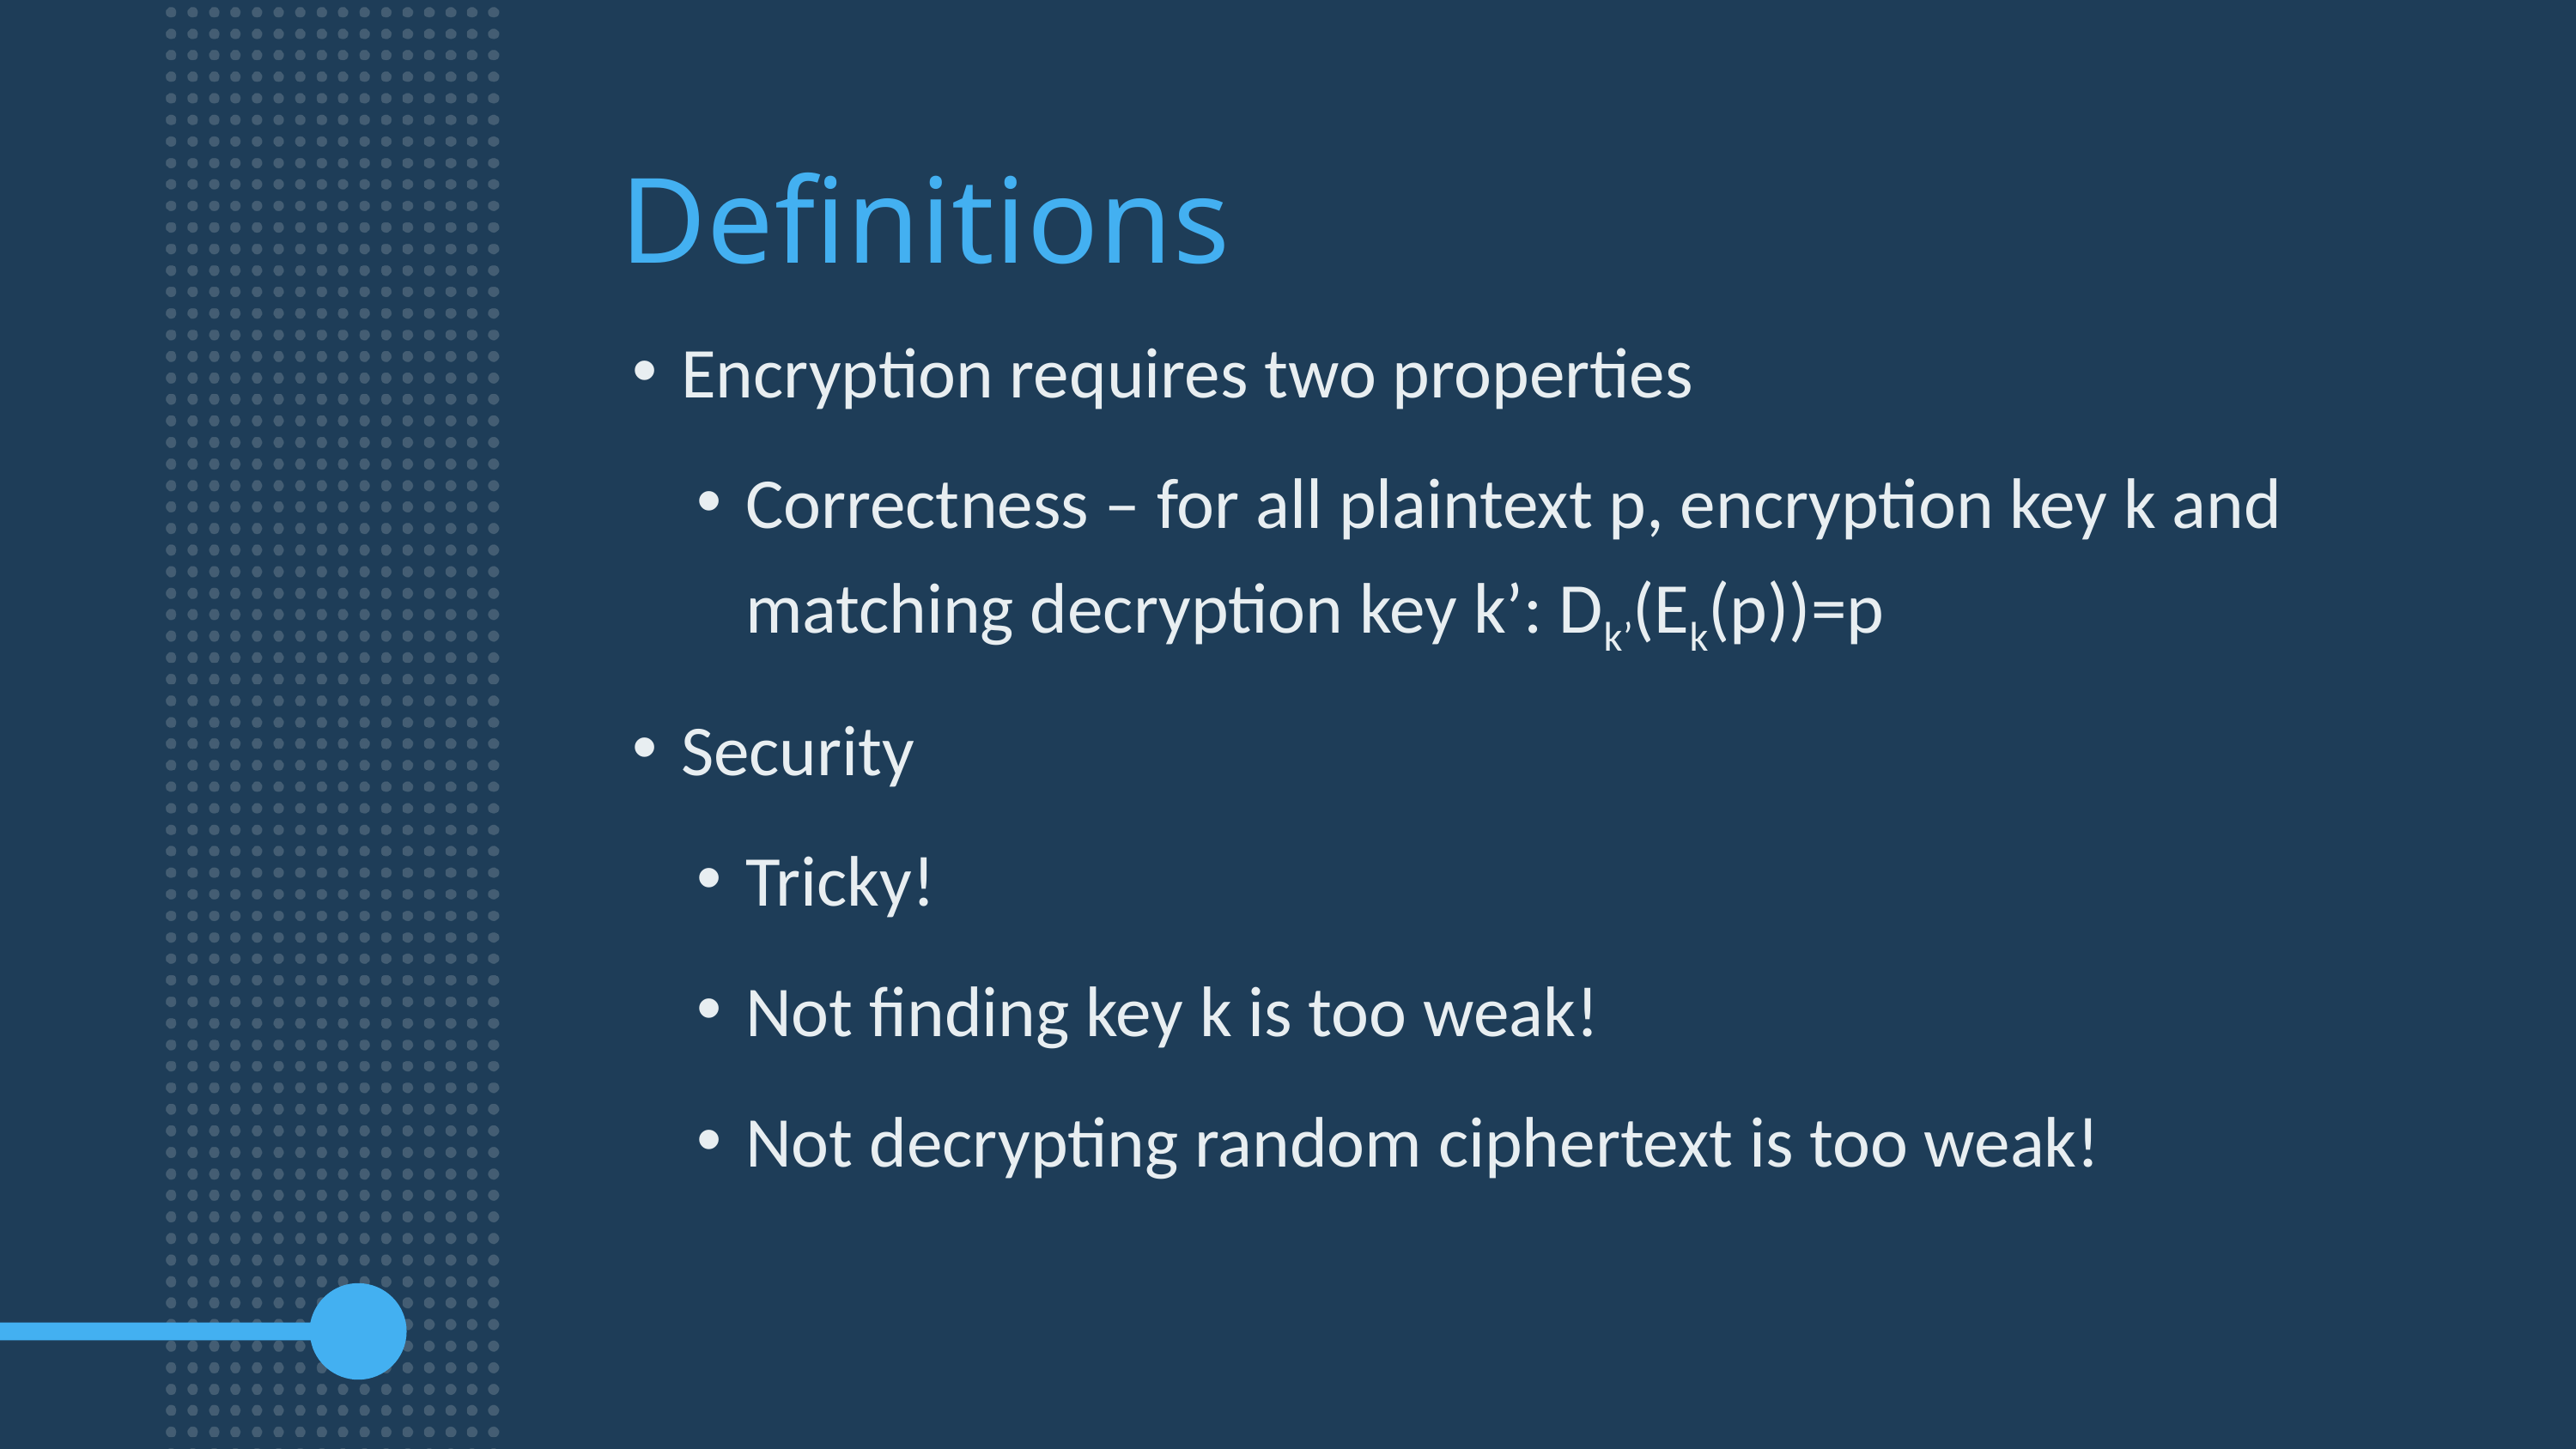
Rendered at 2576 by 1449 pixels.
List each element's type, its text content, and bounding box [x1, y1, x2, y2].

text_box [0, 1271, 407, 1392]
picture [161, 0, 507, 1449]
text_box Definitions [620, 137, 2271, 288]
text_box Encryption requires two properties Correctness – for all plaintext p, encryption key k and matching decryption key k’: Dk’(Ek(p))=p Security Tricky! Not finding key k is too weak! Not decrypting random ciphertext is too weak! [620, 289, 2434, 1188]
